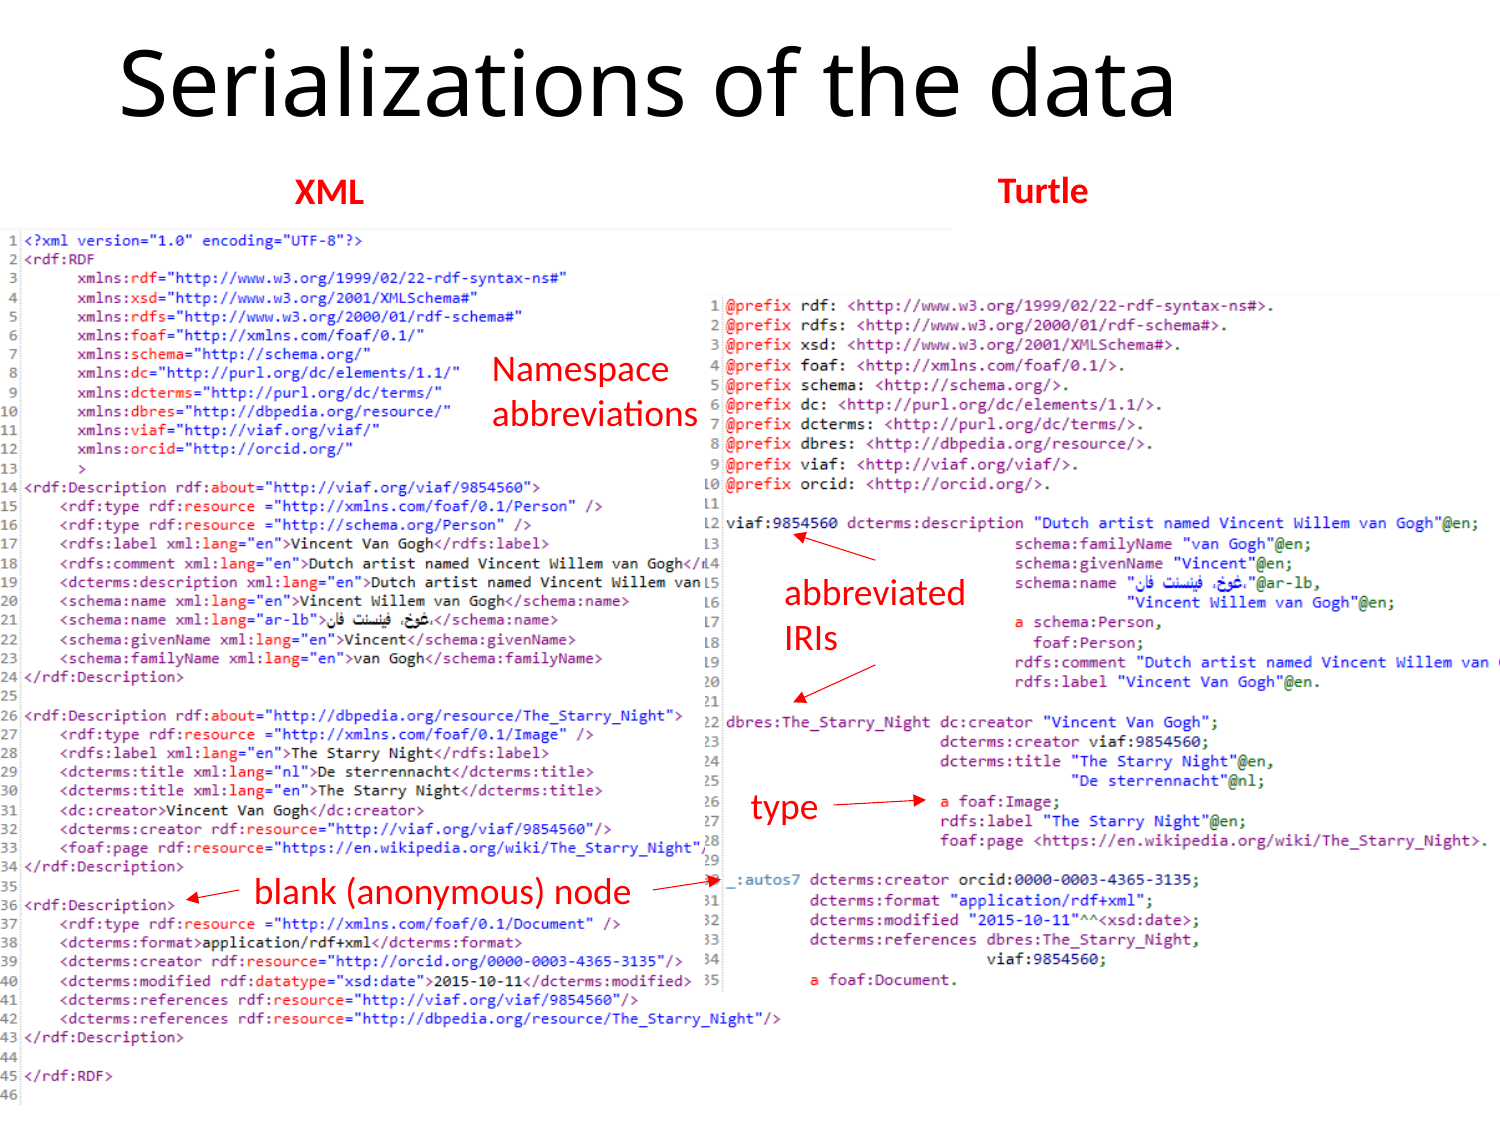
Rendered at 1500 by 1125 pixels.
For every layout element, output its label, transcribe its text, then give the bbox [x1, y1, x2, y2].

picture [705, 294, 1500, 993]
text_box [834, 799, 926, 806]
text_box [793, 534, 876, 561]
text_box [652, 879, 721, 890]
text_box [793, 666, 876, 703]
text_box XML [280, 159, 380, 219]
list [0, 227, 952, 1106]
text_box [185, 889, 240, 900]
title Serializations of the data [103, 21, 1397, 153]
text_box Turtle [983, 158, 1105, 218]
